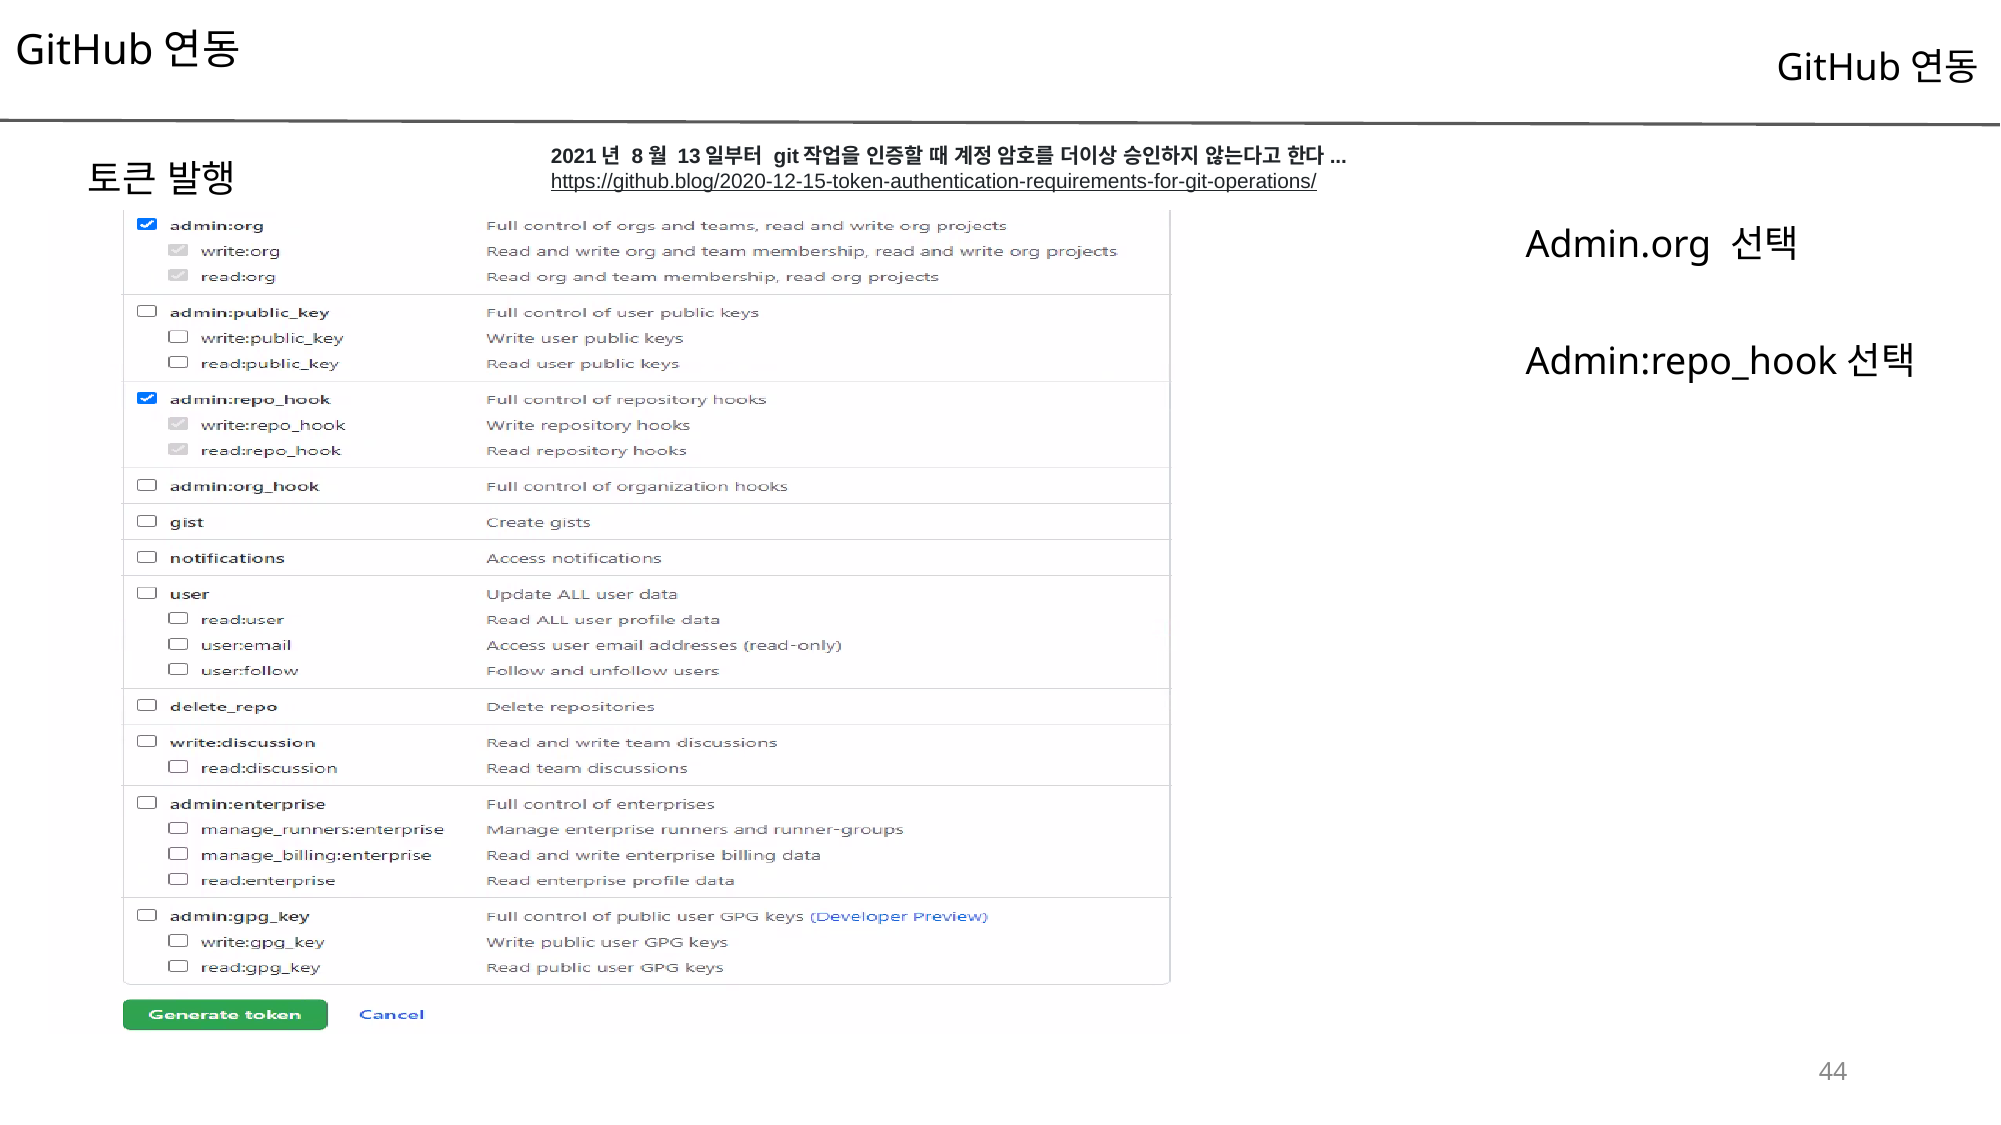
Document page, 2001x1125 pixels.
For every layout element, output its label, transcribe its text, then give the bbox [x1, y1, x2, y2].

text_box Admin:repo_hook선택 [1510, 329, 1995, 390]
title GitHub연동 [0, 0, 780, 103]
picture [48, 210, 1190, 1034]
text_box Admin.org 선택 [1510, 212, 1995, 273]
slide_number ‹#› [1412, 1042, 1863, 1103]
text_box 토큰 발행 [72, 147, 268, 208]
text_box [0, 120, 2000, 125]
text_box GitHub연동 [1425, 17, 1995, 117]
text_box 2021년 8월 13일부터 git작업을 인증할 때 계정 암호를 더이상 승인하지 않는다고 한다... https://github.blog/2020-12-15-token-authentication-requirements-for-git-operations/ [535, 136, 1536, 201]
